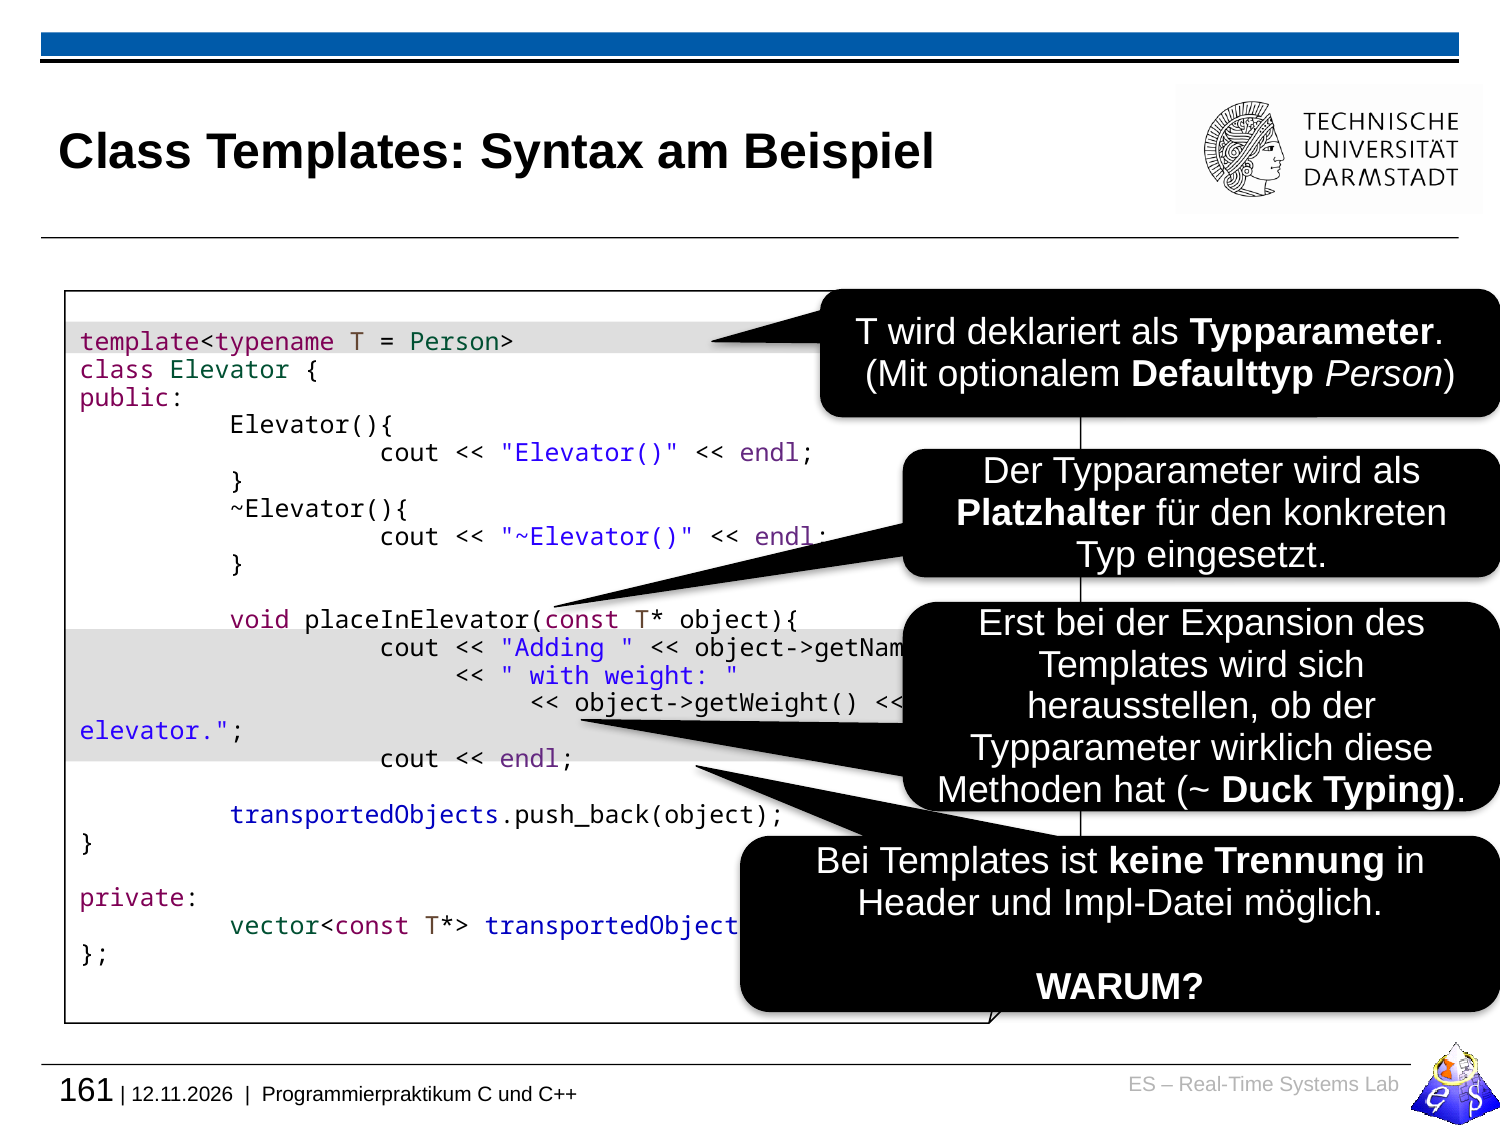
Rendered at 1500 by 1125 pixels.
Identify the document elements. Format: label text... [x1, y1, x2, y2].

title Class Templates: Syntax am Beispiel [58, 80, 1187, 218]
text_box template<typename T = Person> class Elevator { public: Elevator(){ cout << "Elevator()" << endl; } ~Elevator(){ cout << "~Elevator()" << endl; } void placeInElevator(const T* object){ cout << "Adding " << object->getName() << " with weight: " << object->getWeight() << " to elevator."; cout << endl; transportedObjects.push_back(object); } private: vector<const T*> transportedObjects; }; [64, 290, 1081, 1024]
text_box T wird deklariert als Typparameter. (Mit optionalem Defaulttyp Person) [711, 288, 1500, 418]
text_box Erst bei der Expansion des Templates wird sich herausstellen, ob der Typparameter wirklich diese Methoden hat (~ Duck Typing). [580, 601, 1500, 812]
text_box Bei Templates ist keine Trennung in Header und Impl-Datei möglich. WARUM? [695, 765, 1500, 1013]
text_box Der Typparameter wird als Platzhalter für den konkreten Typ eingesetzt. [553, 448, 1500, 608]
picture [1187, 84, 1483, 214]
picture [1411, 1041, 1500, 1125]
